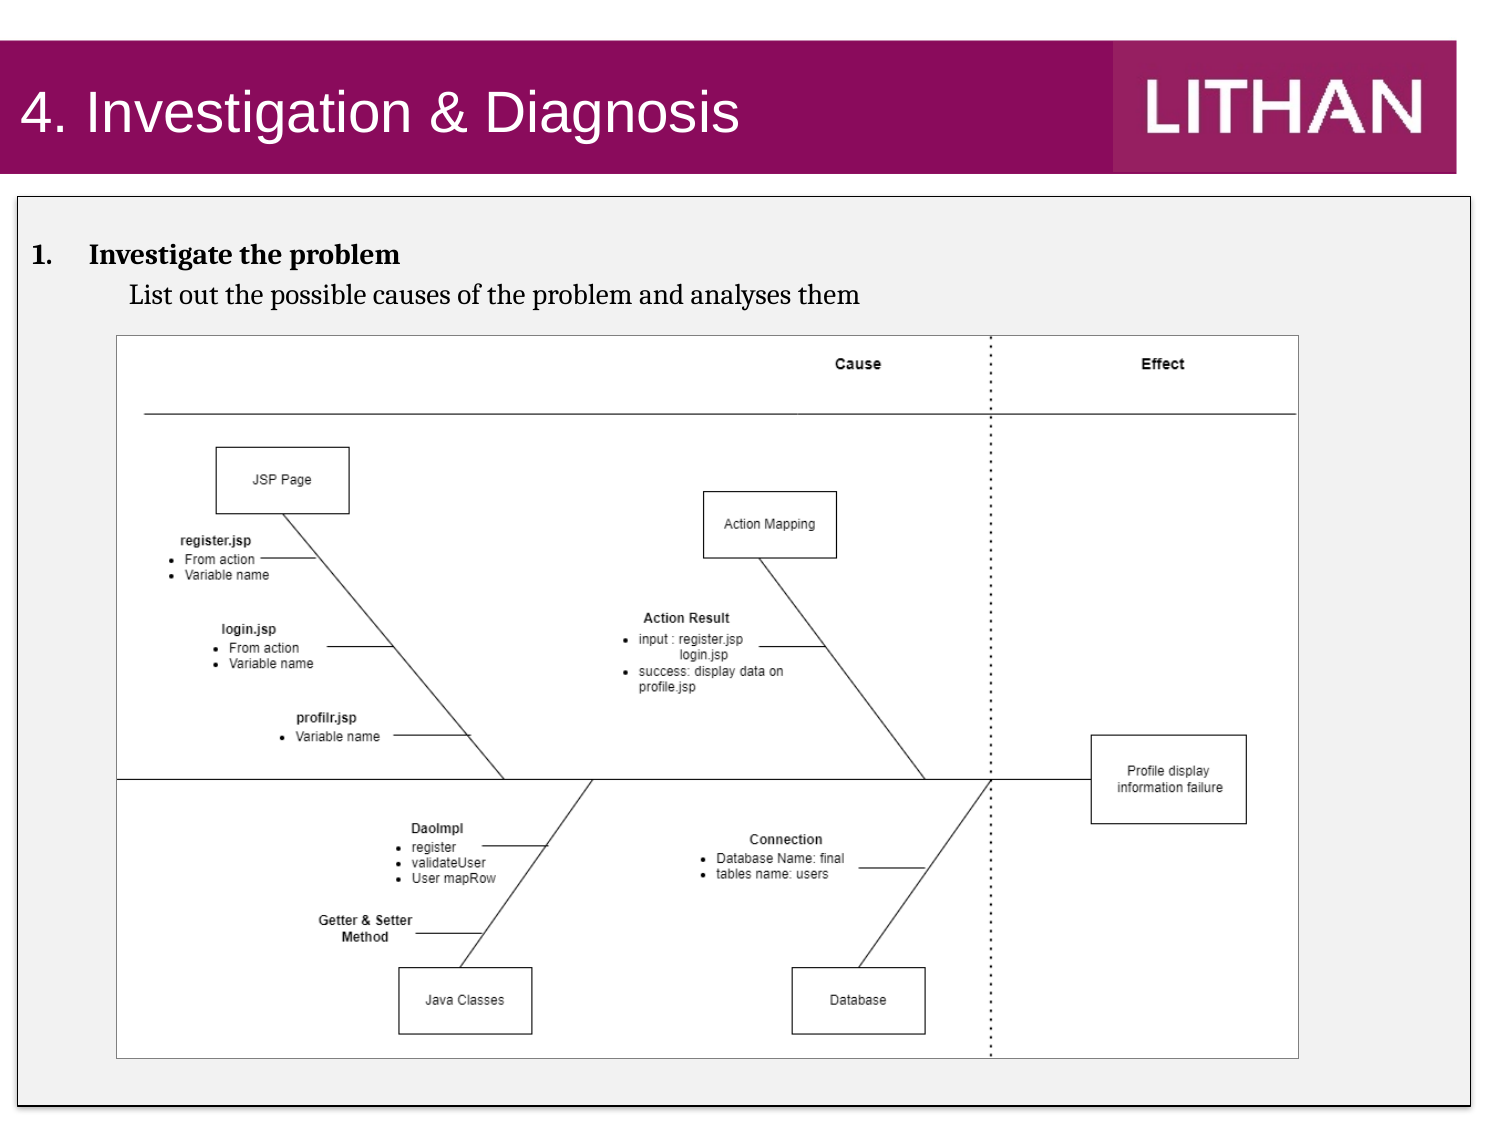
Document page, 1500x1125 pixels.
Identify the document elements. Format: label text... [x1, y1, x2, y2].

text_box 4. Investigation & Diagnosis [5, 66, 1104, 152]
picture [0, 37, 1460, 178]
text_box Investigate the problem List out the possible causes of the problem and analyses them [17, 196, 1471, 1107]
picture [116, 335, 1299, 1059]
